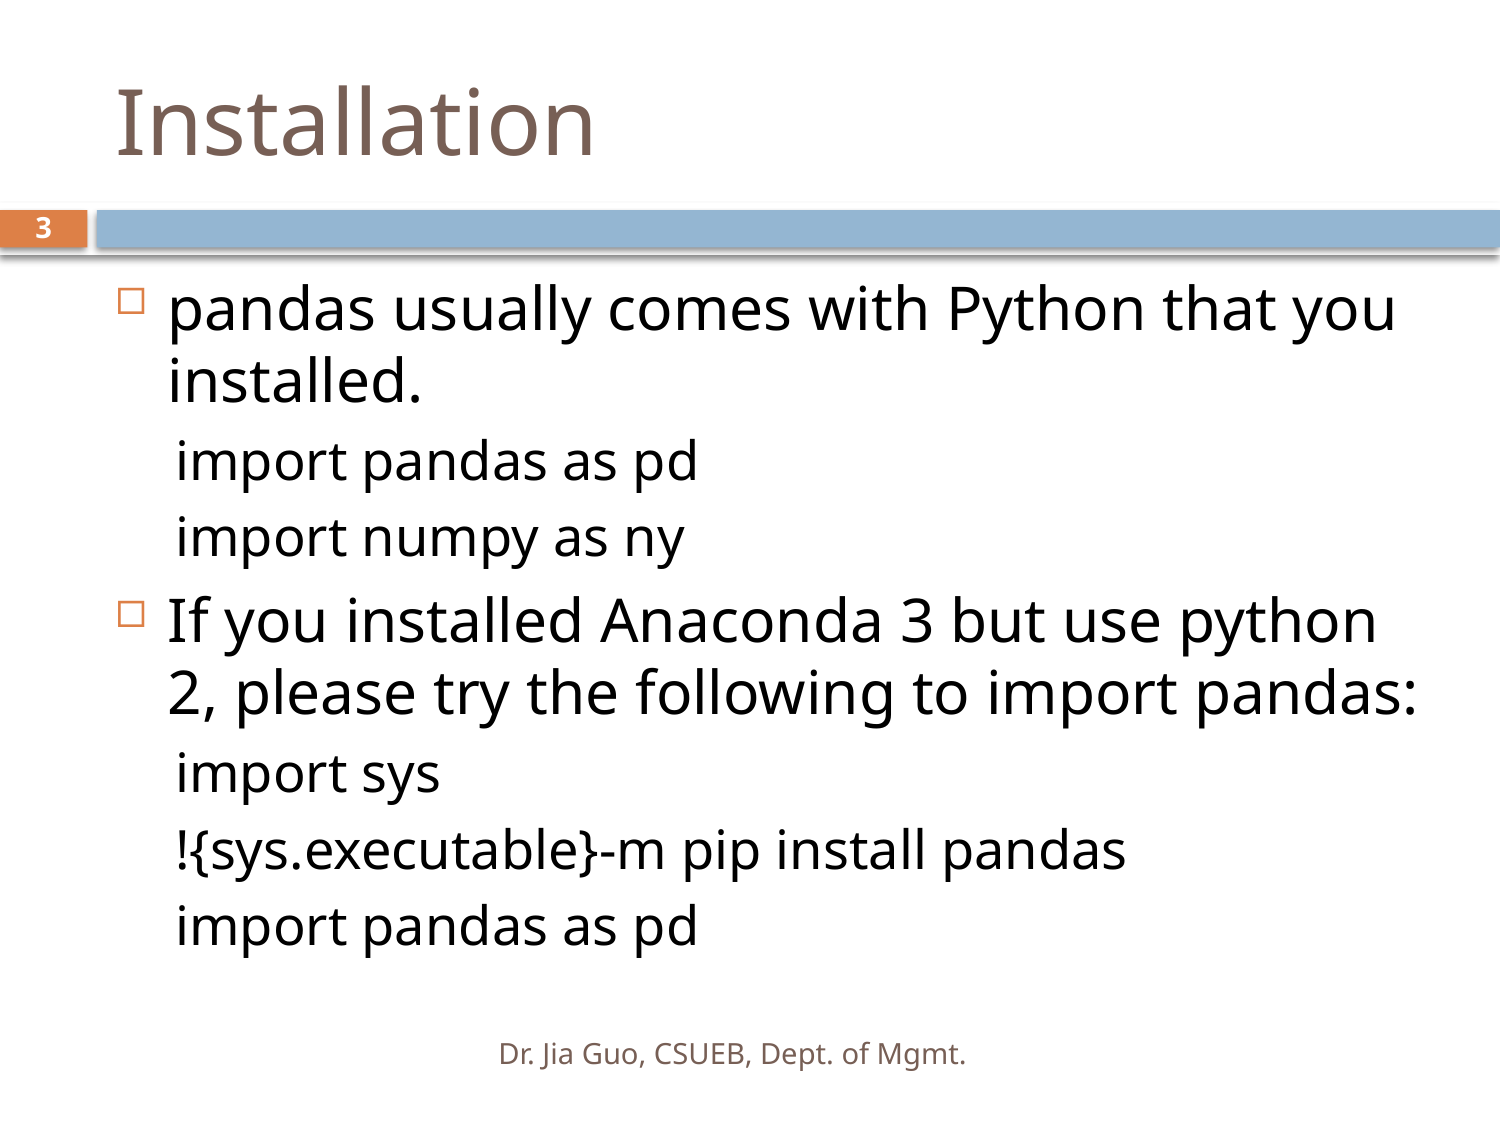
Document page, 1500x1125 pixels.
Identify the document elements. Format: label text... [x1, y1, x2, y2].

title Installation [100, 37, 1438, 200]
footer Dr. Jia Guo, CSUEB, Dept. of Mgmt. [99, 1024, 990, 1085]
list pandas usually comes with Python that you installed. import pandas as pd import numpy as ny If you installed Anaconda 3 but use python 2, please try the following to import pandas: import sys !{sys.executable}-m pip install pandas import pandas as pd [100, 262, 1438, 1000]
slide_number 3 [0, 208, 88, 249]
